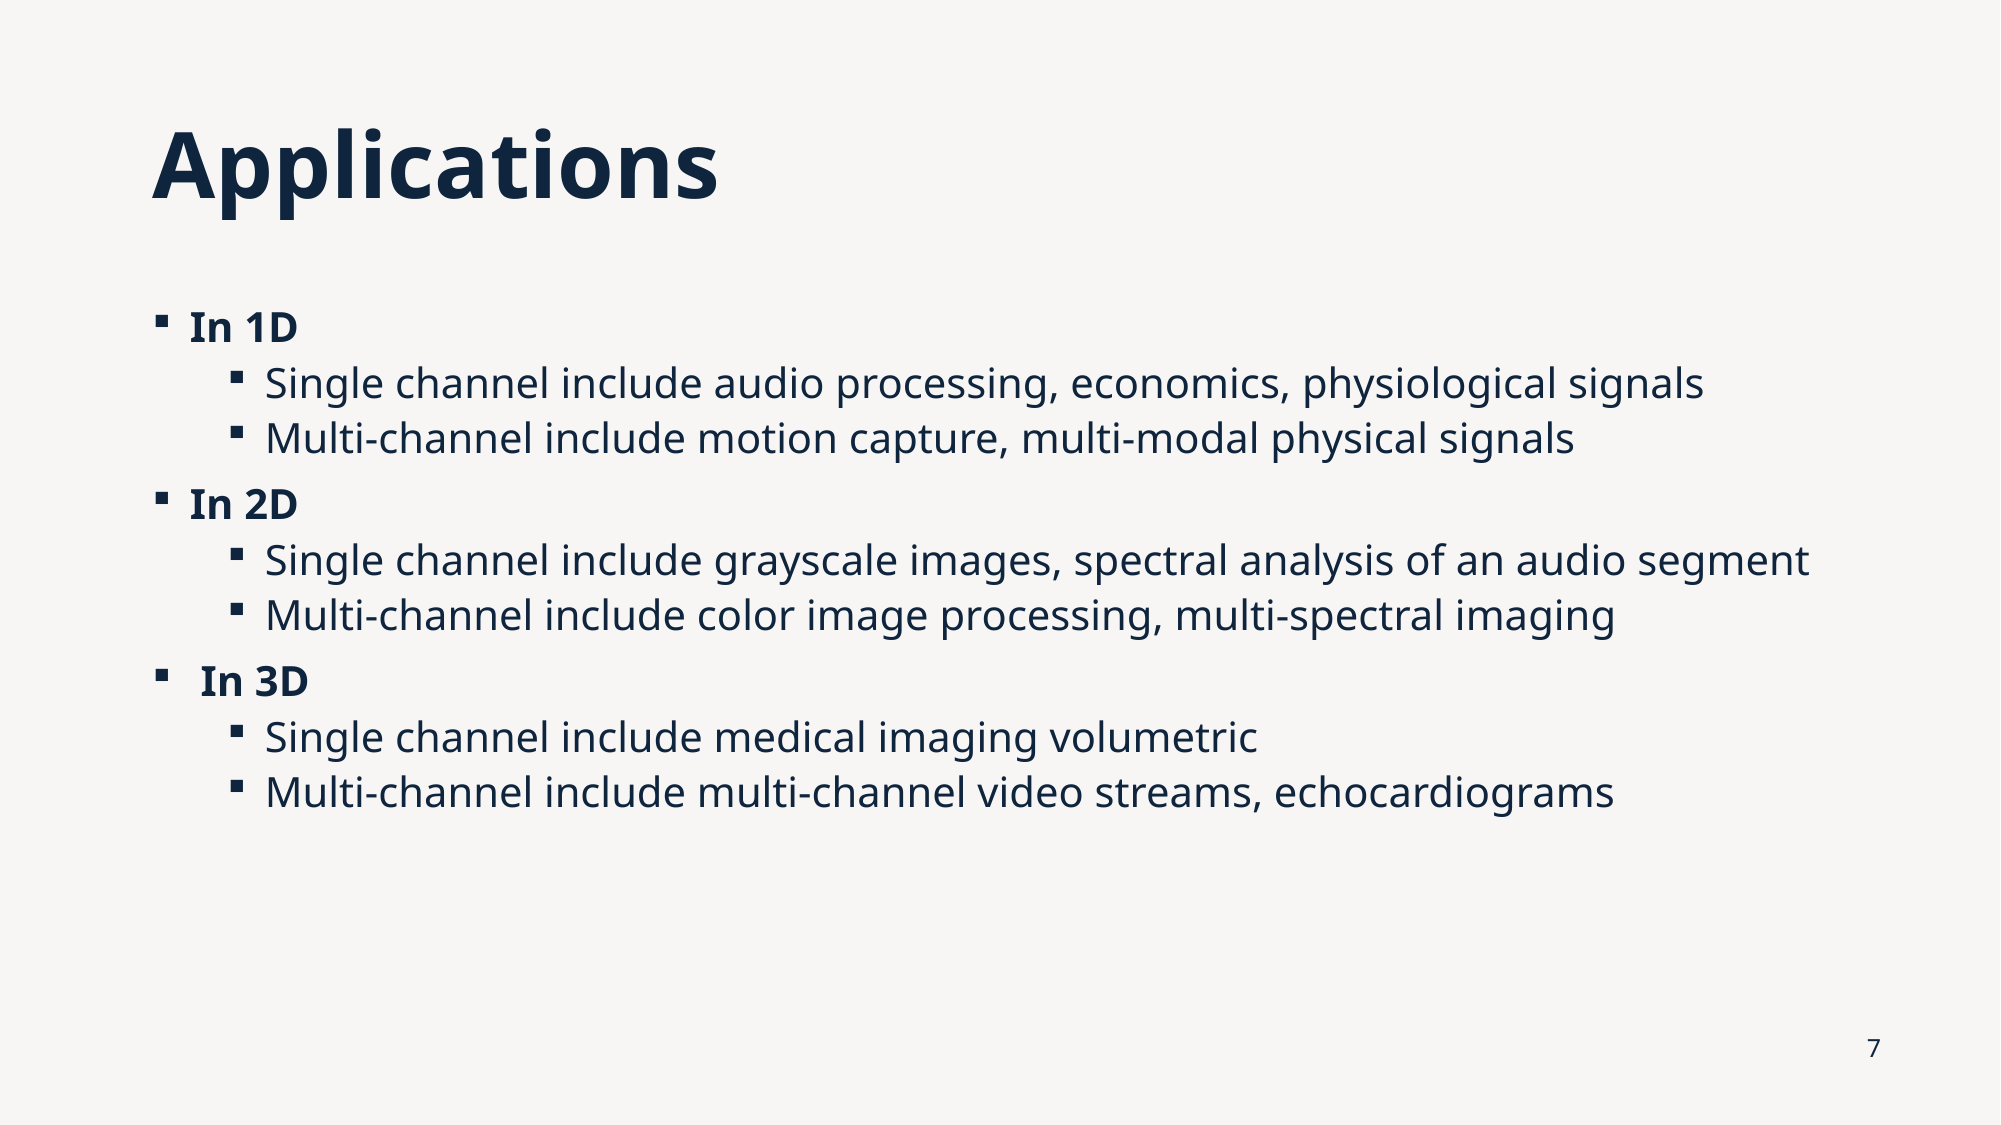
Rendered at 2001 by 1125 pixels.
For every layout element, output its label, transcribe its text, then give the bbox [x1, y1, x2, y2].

title Applications [137, 59, 1863, 278]
list In 1D Single channel include audio processing, economics, physiological signals Multi-channel include motion capture, multi-modal physical signals In 2D Single channel include grayscale images, spectral analysis of an audio segment Multi-channel include color image processing, multi-spectral imaging In 3D Single channel include medical imaging volumetric Multi-channel include multi-channel video streams, echocardiograms [137, 299, 1863, 1014]
slide_number 7 [1836, 1020, 1912, 1080]
